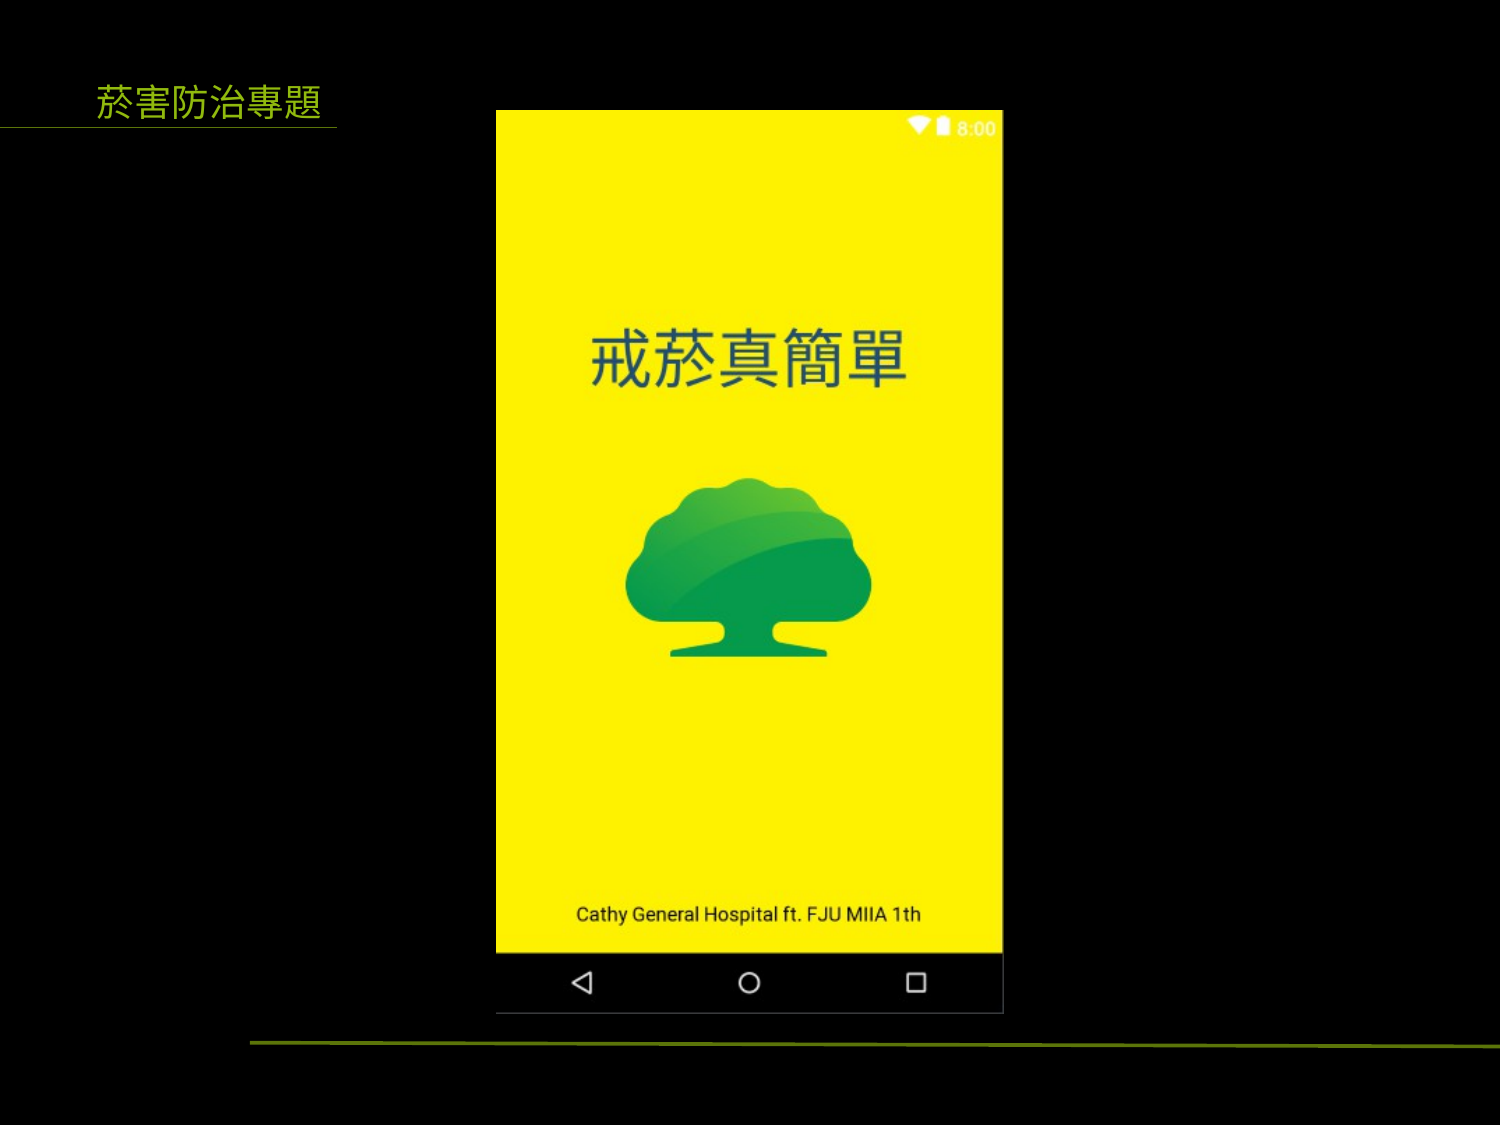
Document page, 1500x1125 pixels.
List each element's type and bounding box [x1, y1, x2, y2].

picture [496, 110, 1004, 1015]
